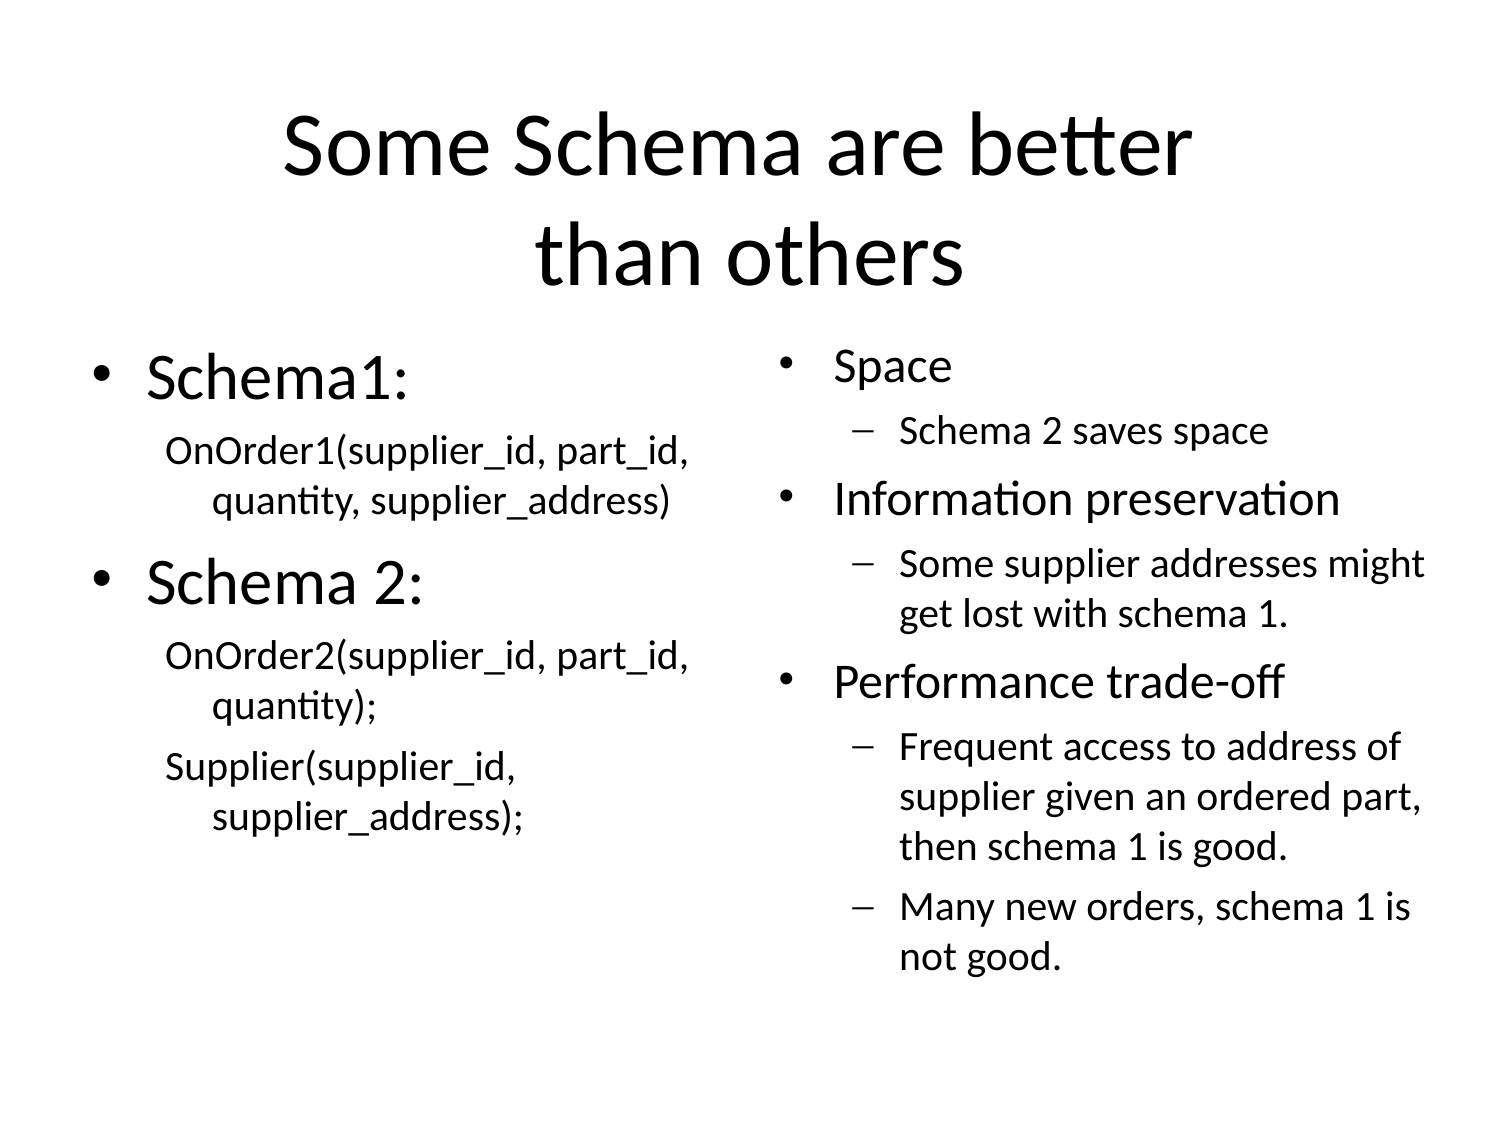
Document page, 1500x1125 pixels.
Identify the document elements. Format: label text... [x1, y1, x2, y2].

list Schema1: OnOrder1(supplier_id, part_id, quantity, supplier_address) Schema 2: OnOrder2(supplier_id, part_id, quantity); Supplier(supplier_id, supplier_address); [75, 324, 738, 1000]
title Some Schema are better than others [112, 76, 1388, 312]
list Space Schema 2 saves space Information preservation Some supplier addresses might get lost with schema 1. Performance trade-off Frequent access to address of supplier given an ordered part, then schema 1 is good. Many new orders, schema 1 is not good. [762, 324, 1475, 1000]
